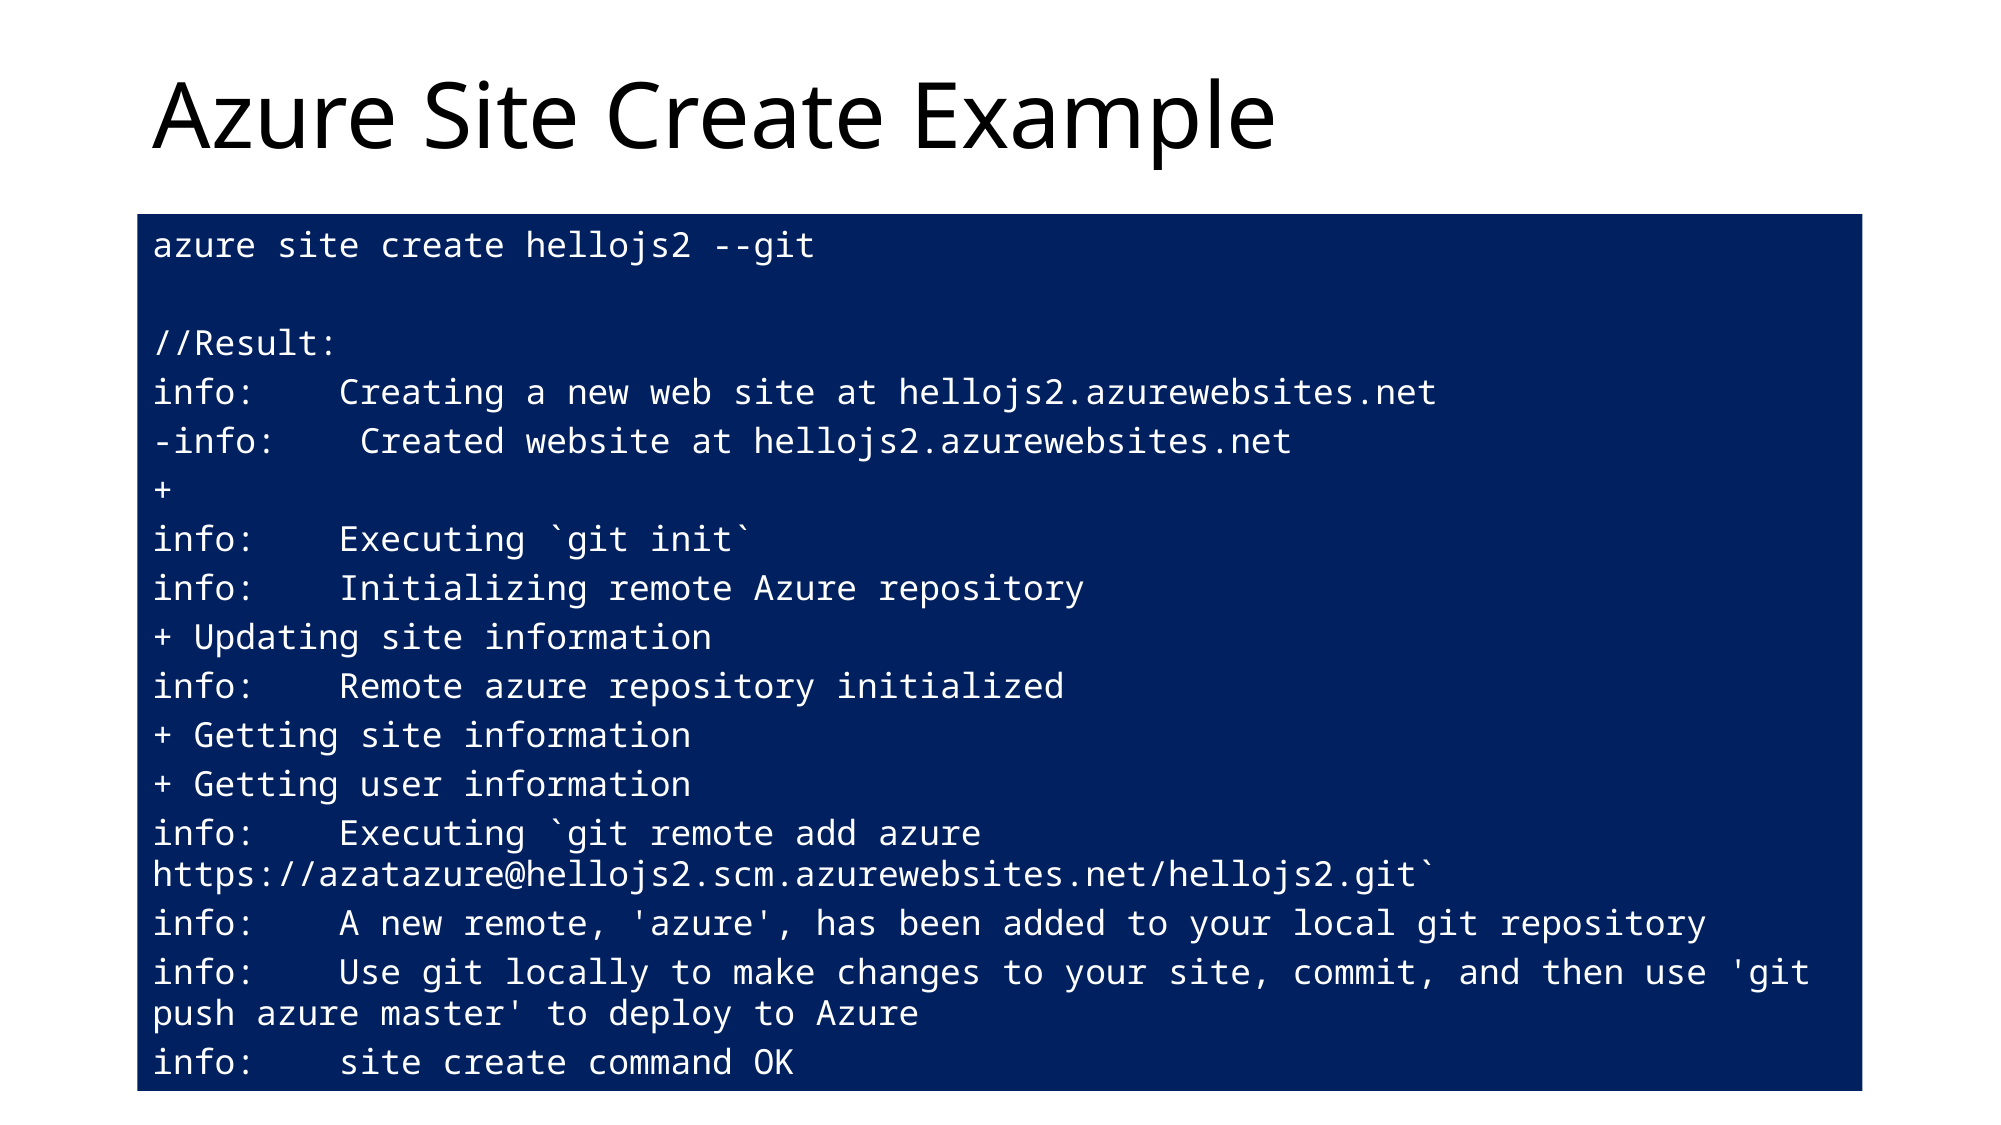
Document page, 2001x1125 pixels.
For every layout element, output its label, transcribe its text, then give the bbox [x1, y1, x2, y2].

title Azure Site Create Example [137, 59, 1863, 179]
list azure site create hellojs2 --git //Result: info: Creating a new web site at hellojs2.azurewebsites.net -info: Created website at hellojs2.azurewebsites.net + info: Executing `git init` info: Initializing remote Azure repository + Updating site information info: Remote azure repository initialized + Getting site information + Getting user information info: Executing `git remote add azure https://azatazure@hellojs2.scm.azurewebsites.net/hellojs2.git` info: A new remote, 'azure', has been added to your local git repository info: Use git locally to make changes to your site, commit, and then use 'git push azure master' to deploy to Azure info: site create command OK [137, 214, 1863, 1091]
